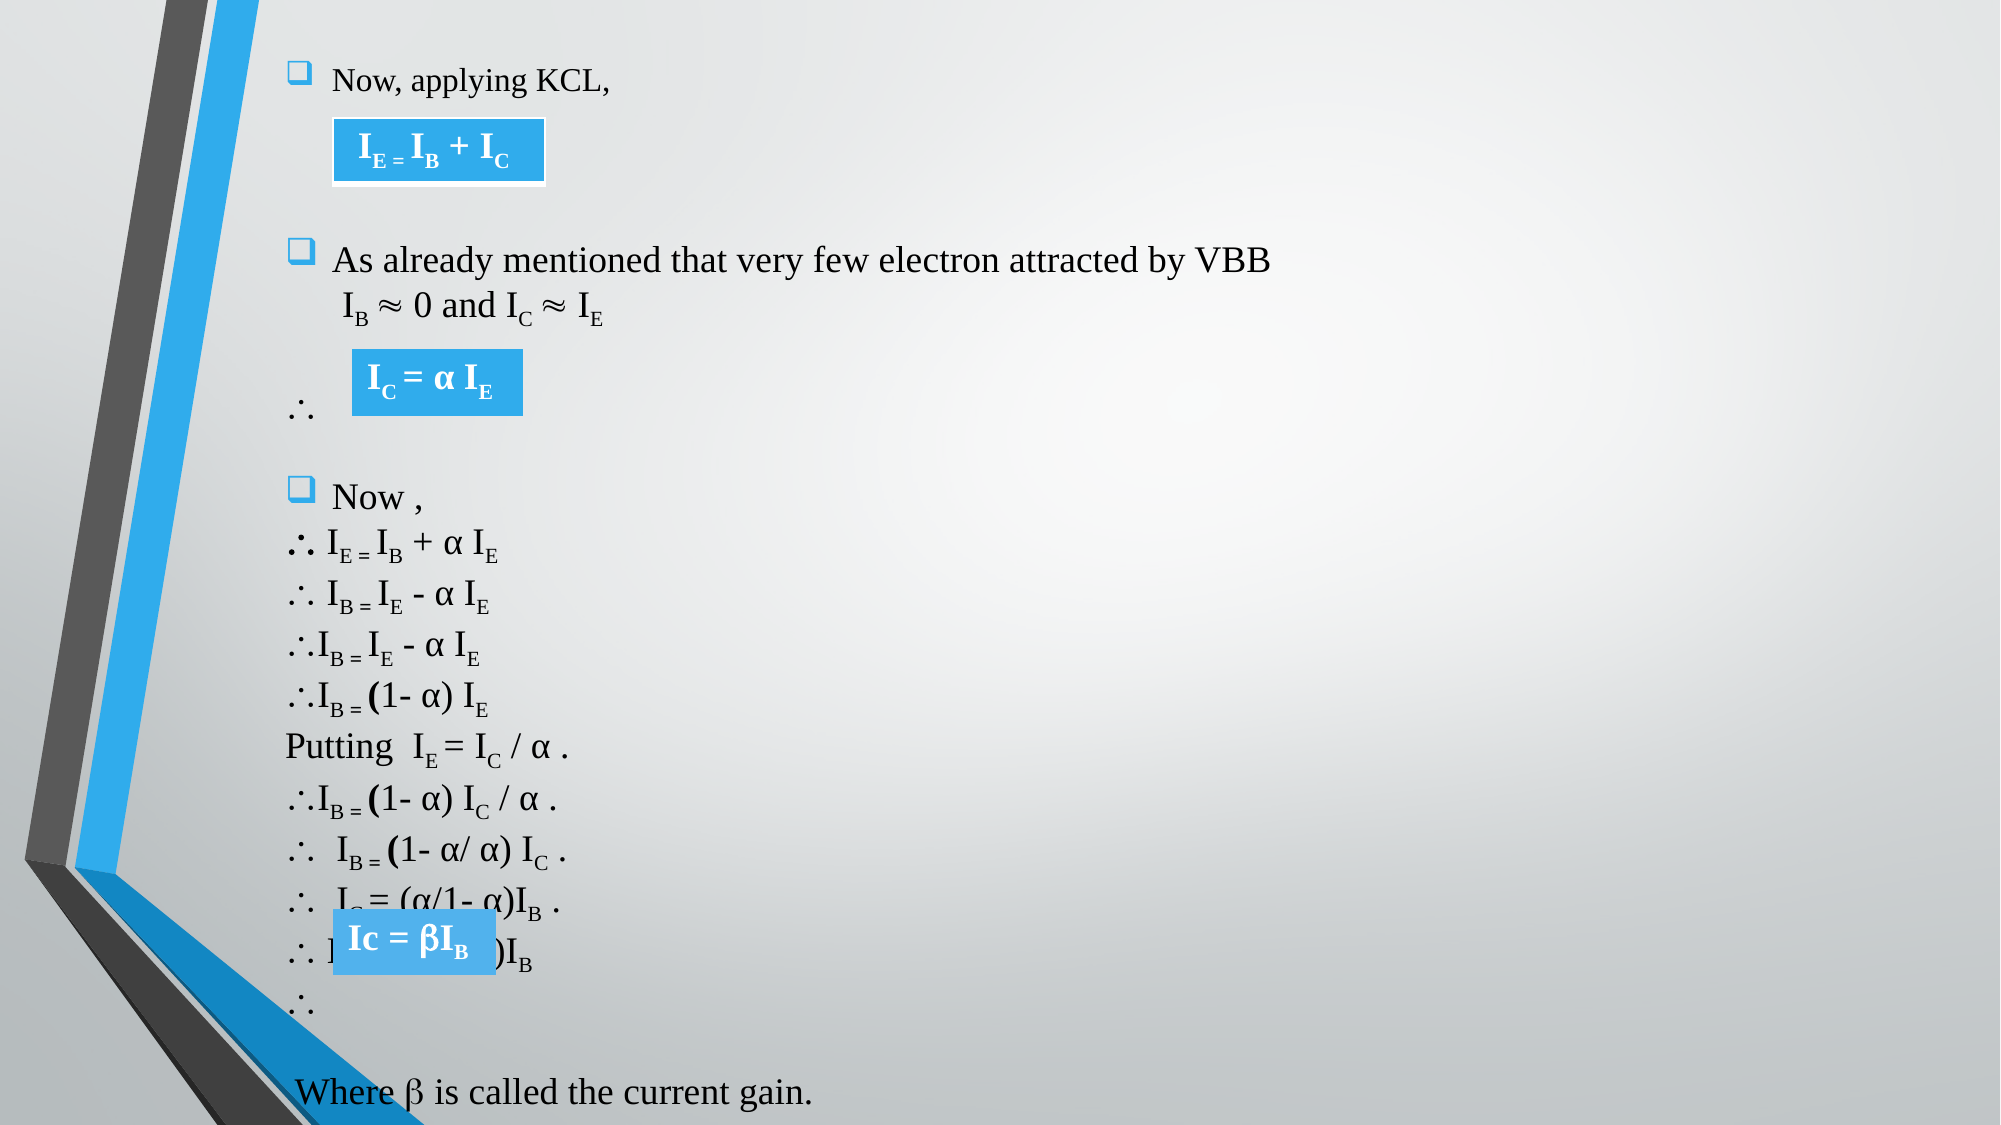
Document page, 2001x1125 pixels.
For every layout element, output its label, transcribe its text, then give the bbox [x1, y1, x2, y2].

table_header IC = α IE [352, 349, 523, 416]
text_box As already mentioned that very few electron attracted by VBB IB  0 and IC  IE  Now ,  IE = IB + α IE  IB = IE - α IE IB = IE - α IE IB = (1- α) IE Putting IE = IC / α . IB = (1- α) IC / α .  IB = (1- α/ α) IC .  IC = (α/1- α)IB .  IC = (α/1- α)IB  Where  is called the current gain. [270, 227, 1903, 1125]
text_box Now, applying KCL, [270, 50, 1933, 185]
table_header IE = IB + IC [334, 119, 544, 181]
table_header Ic = IB [333, 909, 496, 975]
